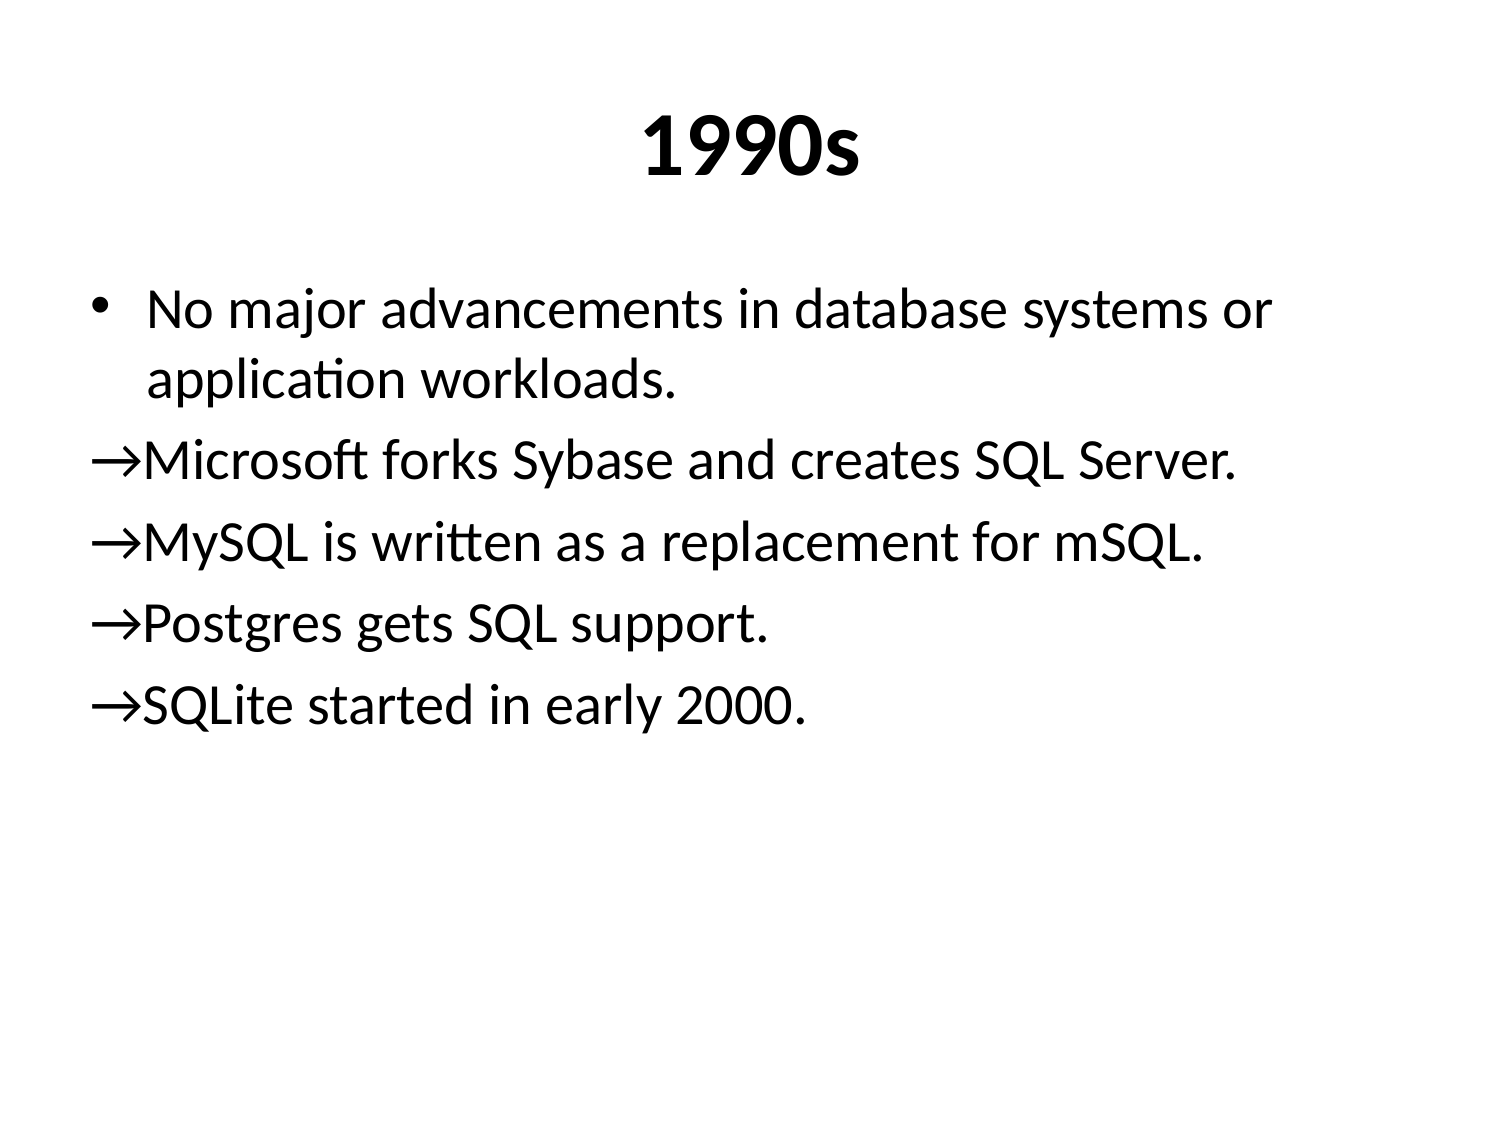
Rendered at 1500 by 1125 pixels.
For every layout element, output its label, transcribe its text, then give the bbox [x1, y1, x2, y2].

list No major advancements in database systems or application workloads. →Microsoft forks Sybase and creates SQL Server. →MySQL is written as a replacement for mSQL. →Postgres gets SQL support. →SQLite started in early 2000. [75, 262, 1425, 1005]
title 1990s [75, 45, 1425, 233]
